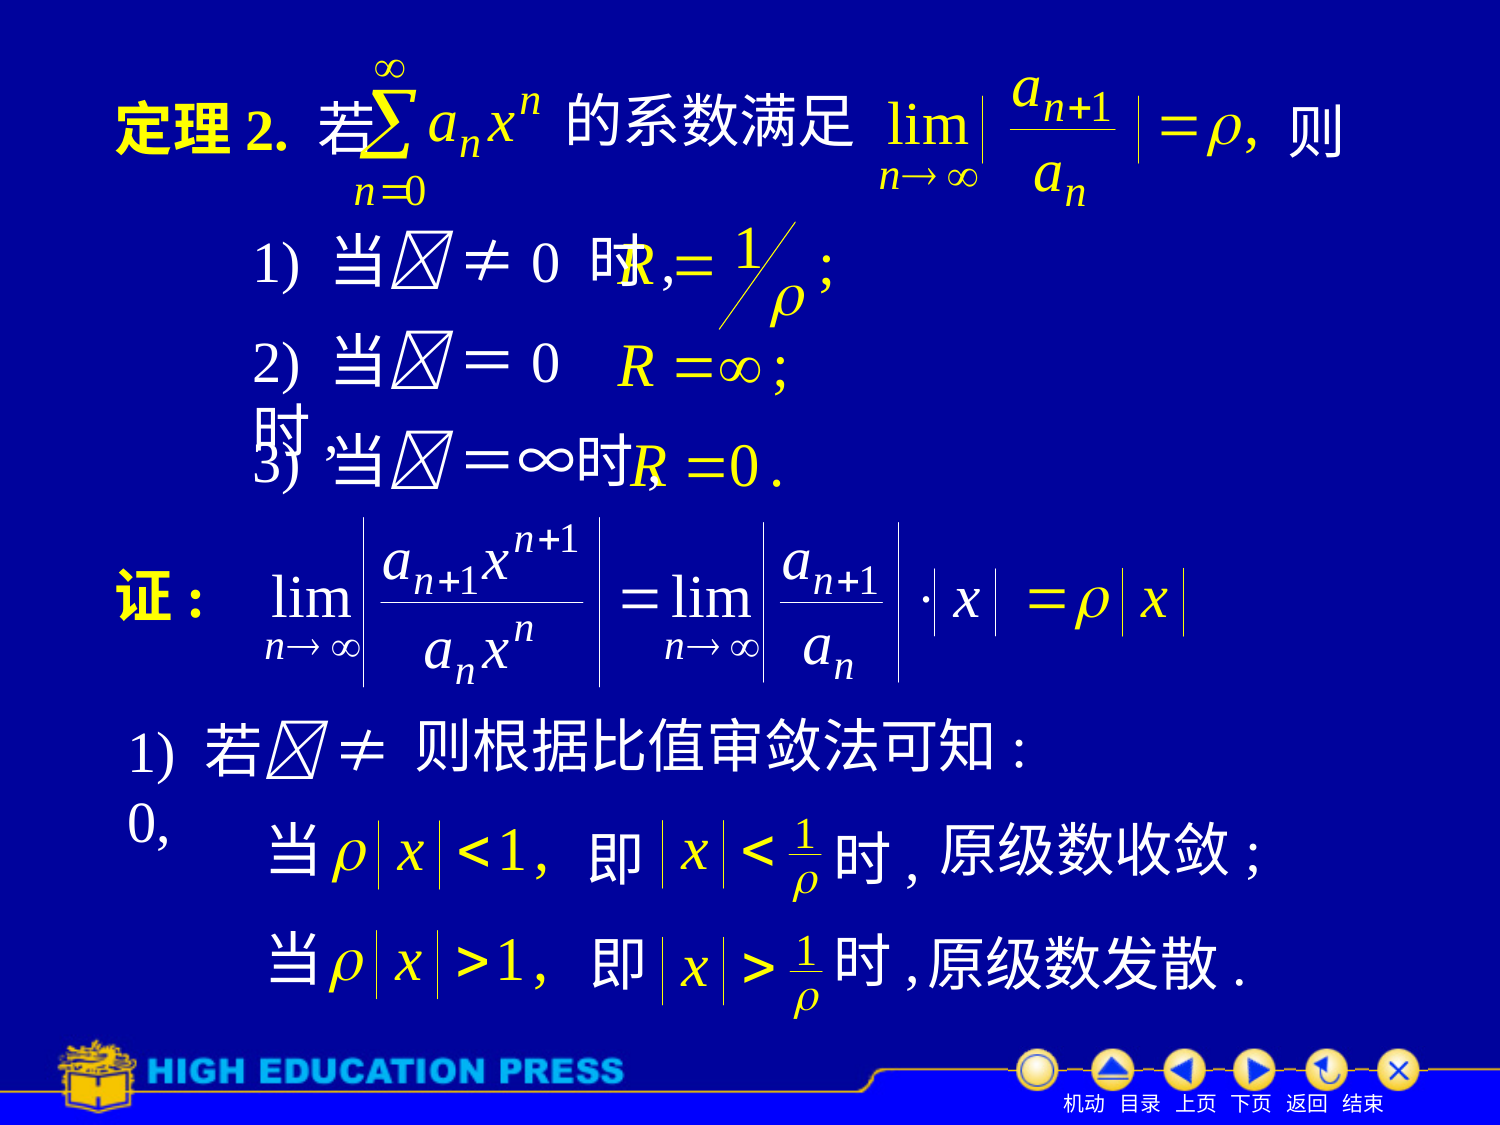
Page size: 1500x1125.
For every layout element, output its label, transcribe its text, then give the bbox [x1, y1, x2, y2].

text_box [322, 924, 550, 1003]
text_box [657, 927, 825, 1025]
text_box 则根据比值审敛法可知: [399, 702, 1050, 787]
text_box 证: [99, 552, 238, 637]
text_box 当 [249, 914, 363, 1000]
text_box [1020, 562, 1188, 640]
text_box 的系数满足 [551, 77, 874, 162]
title 定理2. 若 [99, 77, 349, 177]
text_box 2) 当 ＝0 时, [237, 316, 638, 416]
text_box 机动 目录 上页 下页 返回 结束 [1049, 1082, 1404, 1123]
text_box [324, 814, 550, 893]
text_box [349, 40, 551, 210]
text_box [657, 810, 825, 909]
text_box 原级数发散. [912, 919, 1263, 1005]
text_box 原级数收敛; [924, 805, 1275, 891]
text_box 则 [1272, 87, 1374, 173]
text_box 即 [571, 814, 657, 900]
text_box 当 [249, 805, 375, 891]
text_box 时, [818, 916, 935, 1002]
text_box 1) 当 ≠0 时, [237, 216, 612, 302]
text_box 3) 当 ＝∞时, [237, 416, 650, 502]
picture [0, 0, 1500, 1125]
text_box 时, [825, 814, 935, 900]
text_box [612, 216, 836, 334]
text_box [260, 512, 1001, 690]
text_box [624, 439, 784, 505]
text_box 1) 若 ≠0, [112, 706, 438, 862]
text_box 即 [575, 919, 704, 1005]
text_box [874, 54, 1261, 211]
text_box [612, 339, 790, 405]
